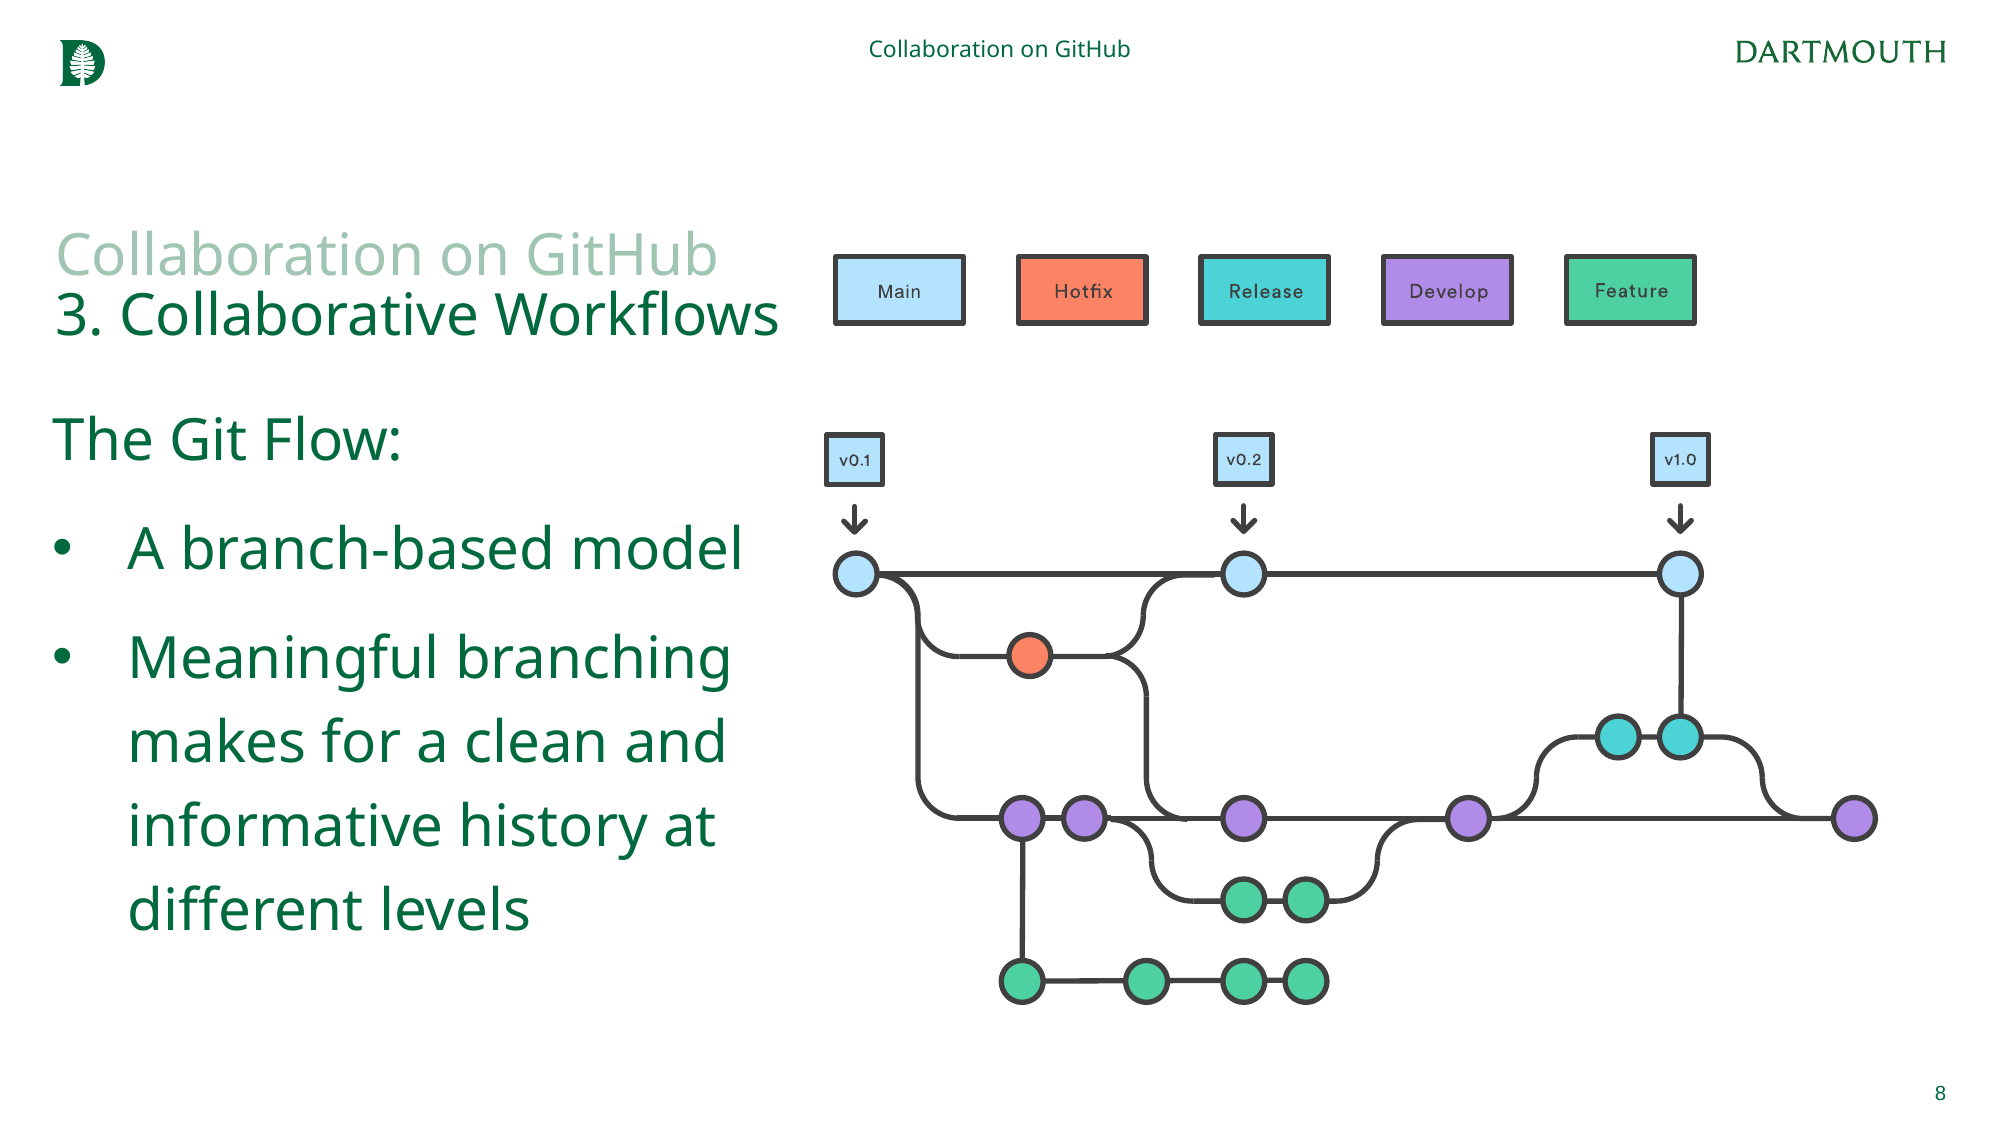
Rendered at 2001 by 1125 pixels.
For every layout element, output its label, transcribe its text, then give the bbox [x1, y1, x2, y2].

footer Collaboration on GitHub [390, 30, 1610, 66]
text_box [1018, 256, 1147, 324]
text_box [1110, 819, 1449, 922]
picture [60, 40, 105, 86]
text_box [1383, 256, 1512, 324]
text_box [825, 434, 883, 533]
slide_number 8 [1860, 1074, 1947, 1111]
title Collaboration on GitHub 3. Collaborative Workflows [55, 228, 1950, 380]
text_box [824, 249, 964, 324]
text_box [1566, 256, 1695, 324]
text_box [1652, 433, 1709, 532]
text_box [876, 828, 1105, 840]
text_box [876, 574, 1215, 820]
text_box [1215, 433, 1273, 532]
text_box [834, 552, 1702, 596]
picture [1735, 39, 1947, 64]
list The Git Flow: A branch-based model Meaningful branching makes for a clean and informative history at different levels [52, 388, 875, 1066]
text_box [1000, 839, 1328, 1003]
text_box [1200, 256, 1329, 324]
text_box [1212, 573, 1876, 840]
